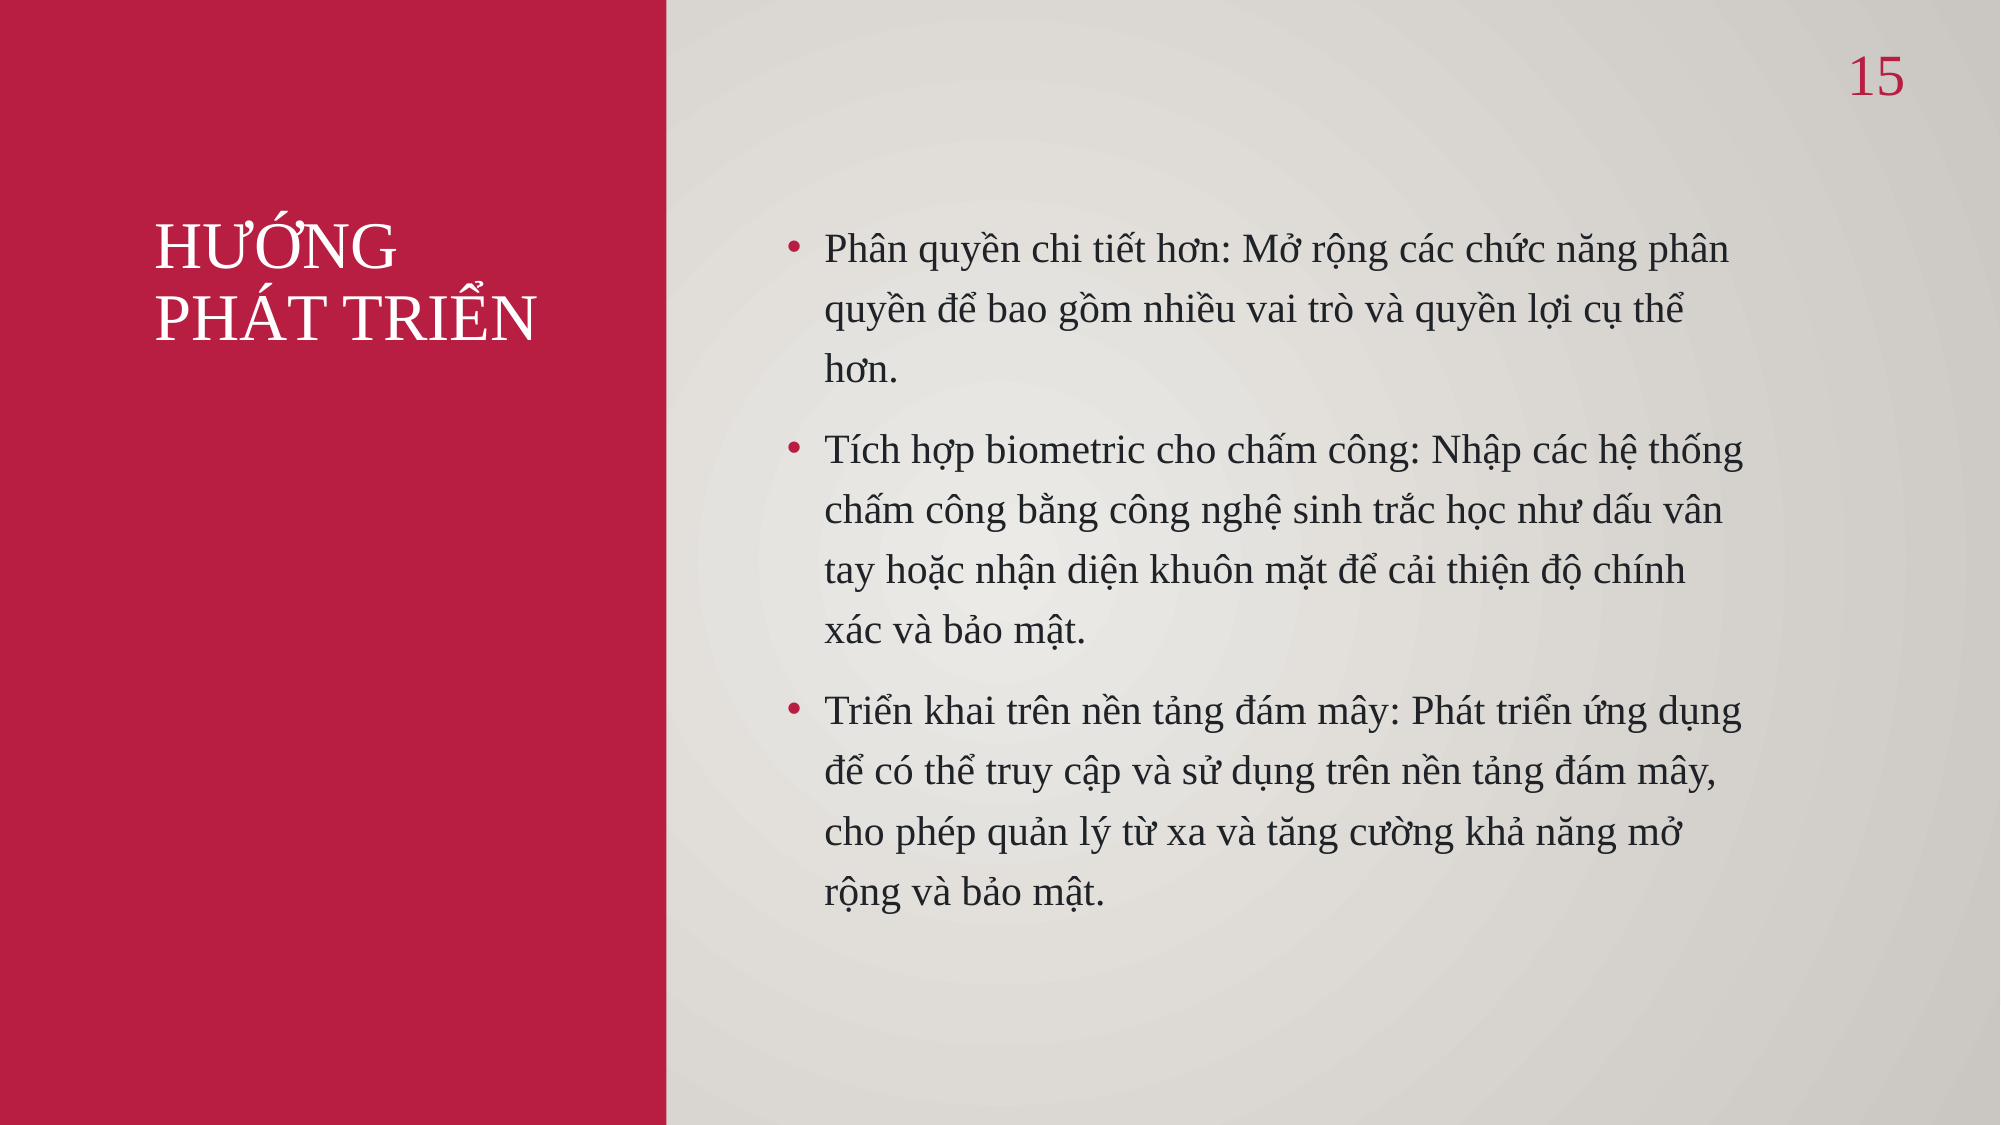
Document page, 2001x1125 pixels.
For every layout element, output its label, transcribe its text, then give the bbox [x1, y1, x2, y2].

text_box [668, 0, 2000, 1125]
text_box [0, 0, 668, 1125]
slide_number 15 [1788, 38, 1922, 121]
title Hướng phát triển [139, 203, 587, 956]
list Phân quyền chi tiết hơn: Mở rộng các chức năng phân quyền để bao gồm nhiều vai trò và quyền lợi cụ thể hơn. Tích hợp biometric cho chấm công: Nhập các hệ thống chấm công bằng công nghệ sinh trắc học như dấu vân tay hoặc nhận diện khuôn mặt để cải thiện độ chính xác và bảo mật. Triển khai trên nền tảng đám mây: Phát triển ứng dụng để có thể truy cập và sử dụng trên nền tảng đám mây, cho phép quản lý từ xa và tăng cường khả năng mở rộng và bảo mật. [771, 203, 1762, 1010]
